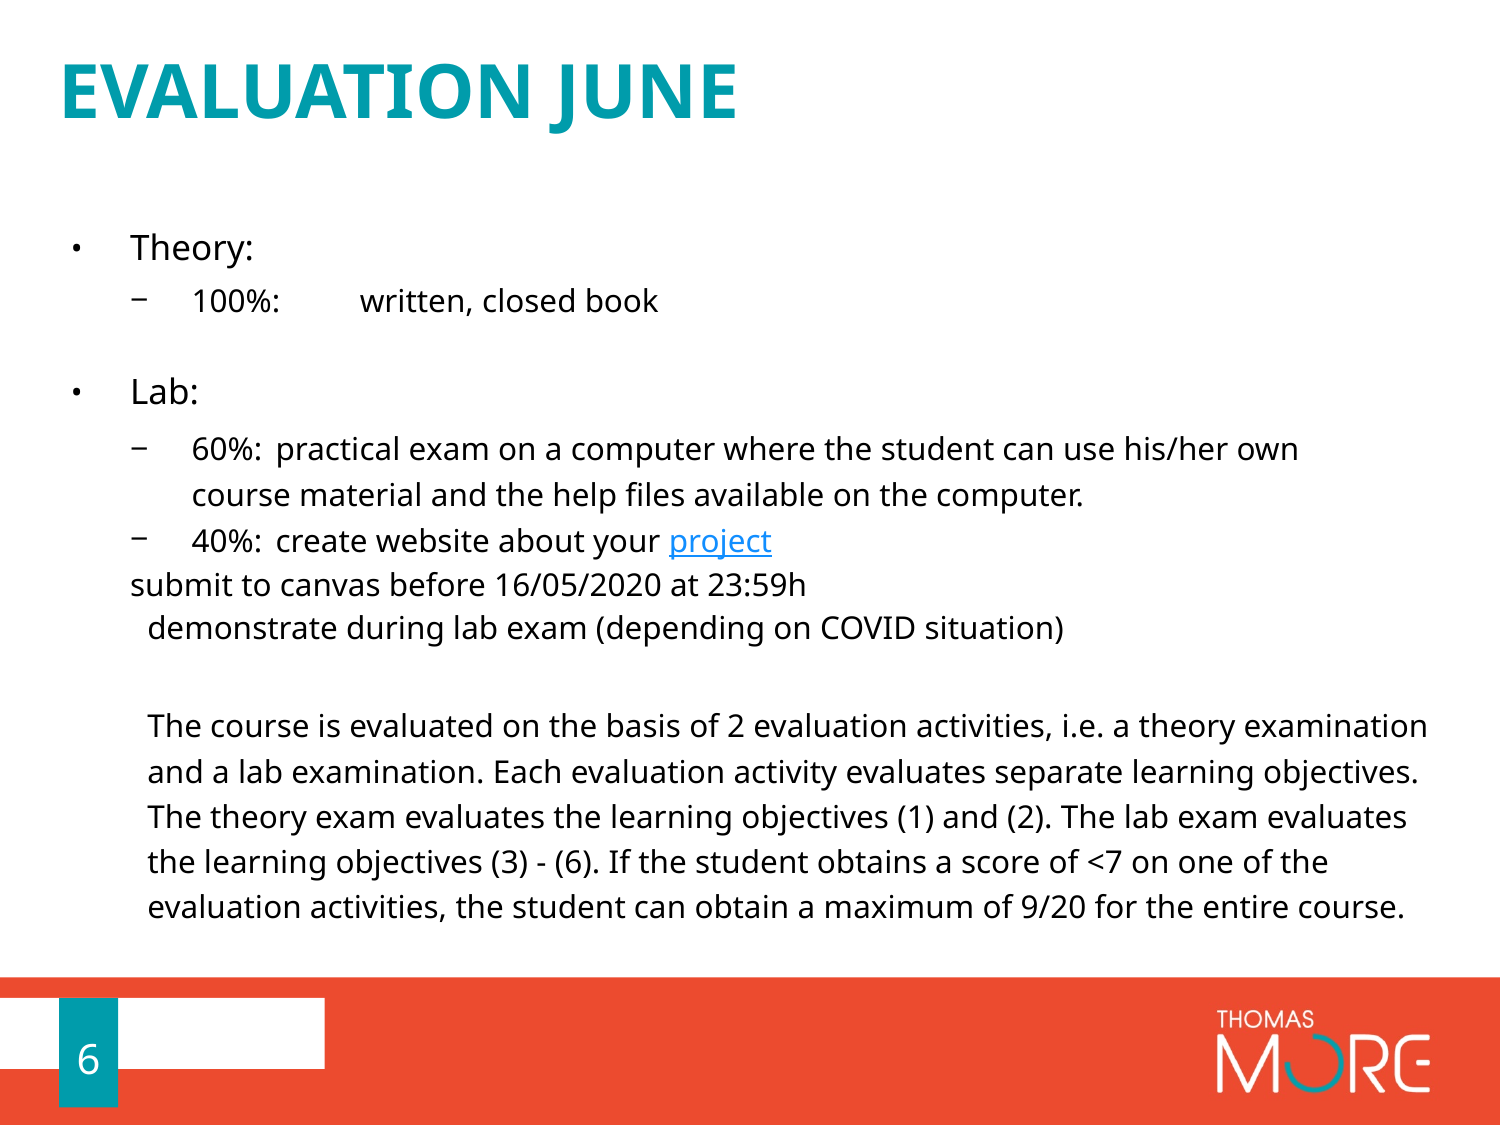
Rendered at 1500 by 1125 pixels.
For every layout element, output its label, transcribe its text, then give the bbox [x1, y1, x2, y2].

slide_number 6 [59, 998, 119, 1108]
picture [1187, 980, 1459, 1122]
list Theory: 100%: written, closed book Lab: 60%: practical exam on a computer where the student can use his/her own course material and the help files available on the computer. 40%: create website about your project submit to canvas before 16/05/2020 at 23:59h demonstrate during lab exam (depending on COVID situation) The course is evaluated on the basis of 2 evaluation activities, i.e. a theory examination and a lab examination. Each evaluation activity evaluates separate learning objectives. The theory exam evaluates the learning objectives (1) and (2). The lab exam evaluates the learning objectives (3) - (6). If the student obtains a score of <7 on one of the evaluation activities, the student can obtain a maximum of 9/20 for the entire course. [0, 188, 1500, 976]
title Evaluation June [0, 0, 1500, 188]
